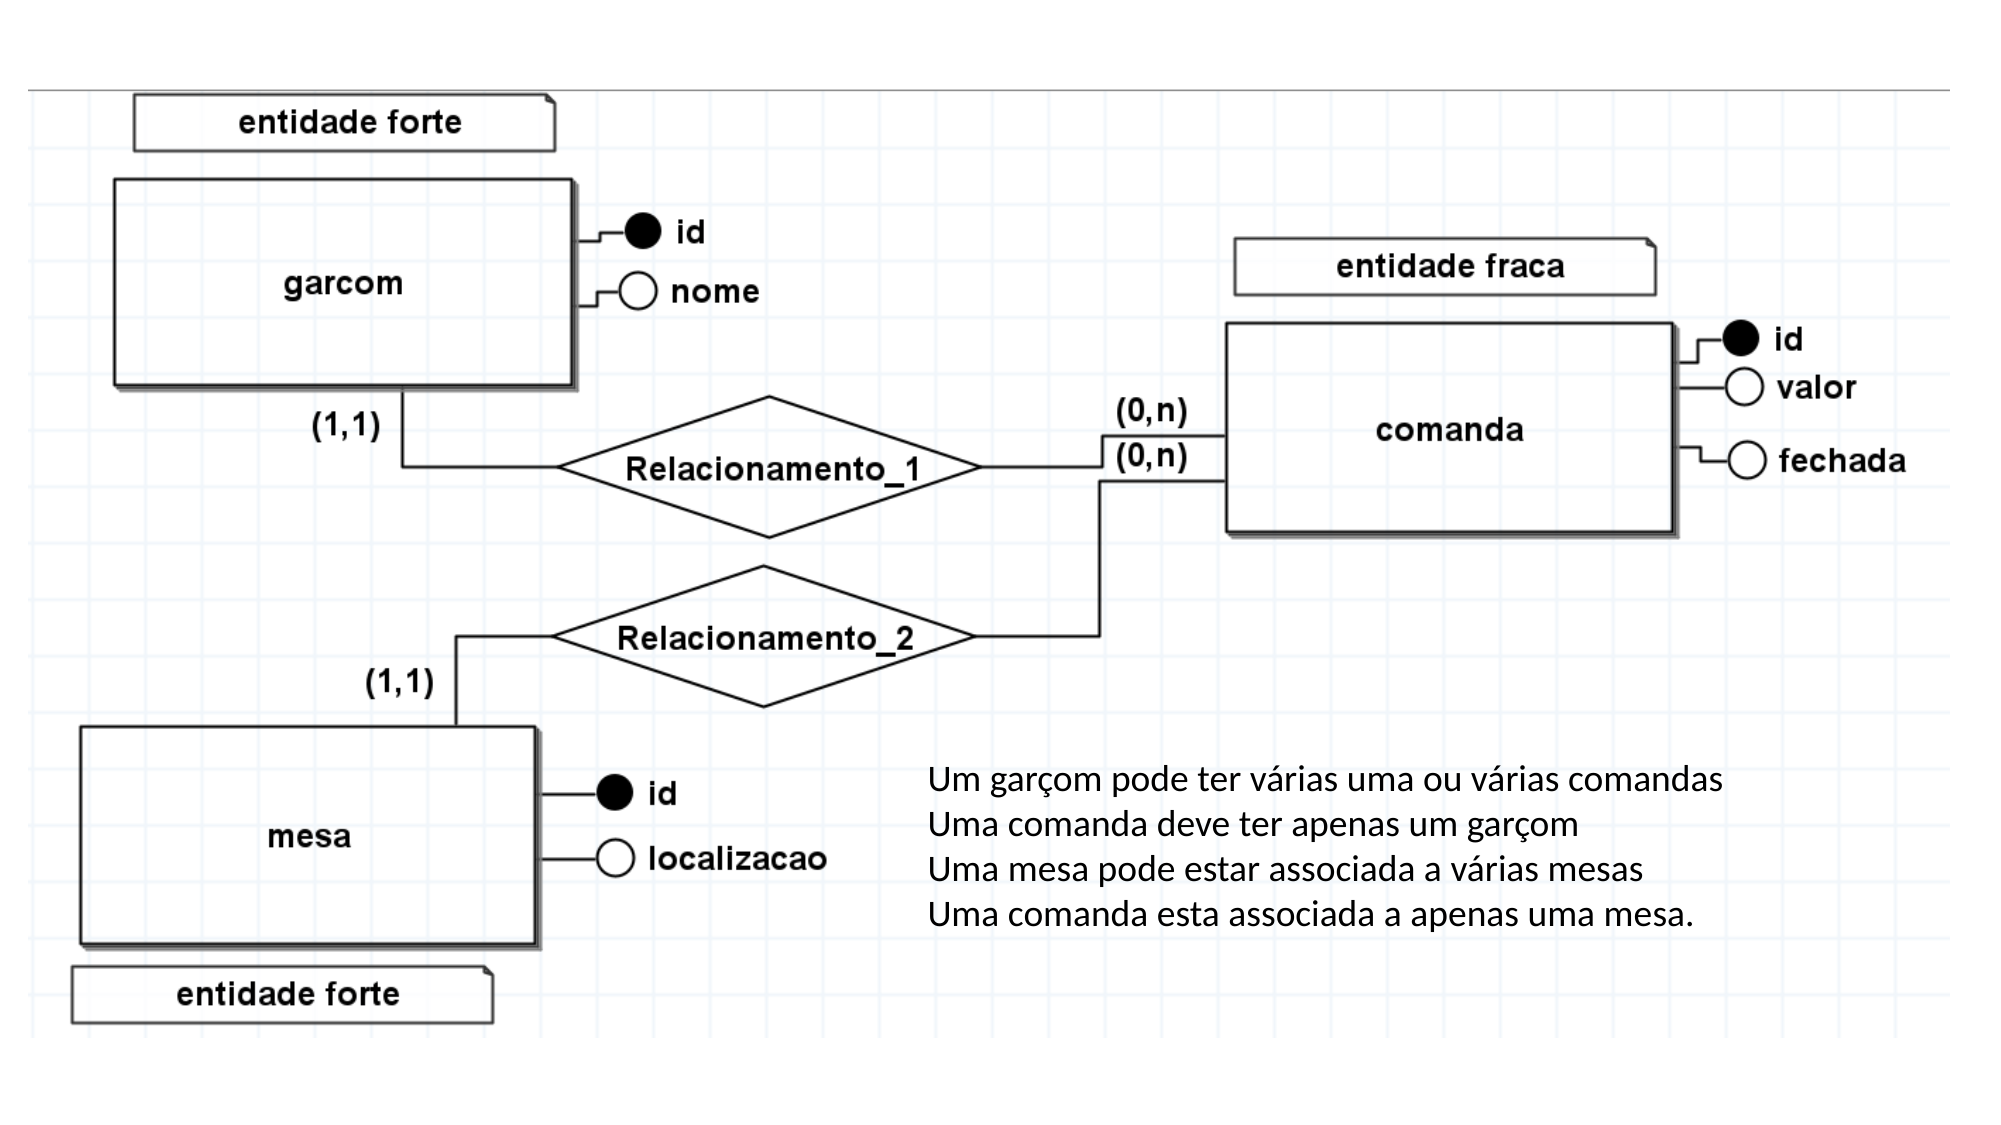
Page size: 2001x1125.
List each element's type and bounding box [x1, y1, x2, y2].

picture [28, 87, 1950, 1038]
